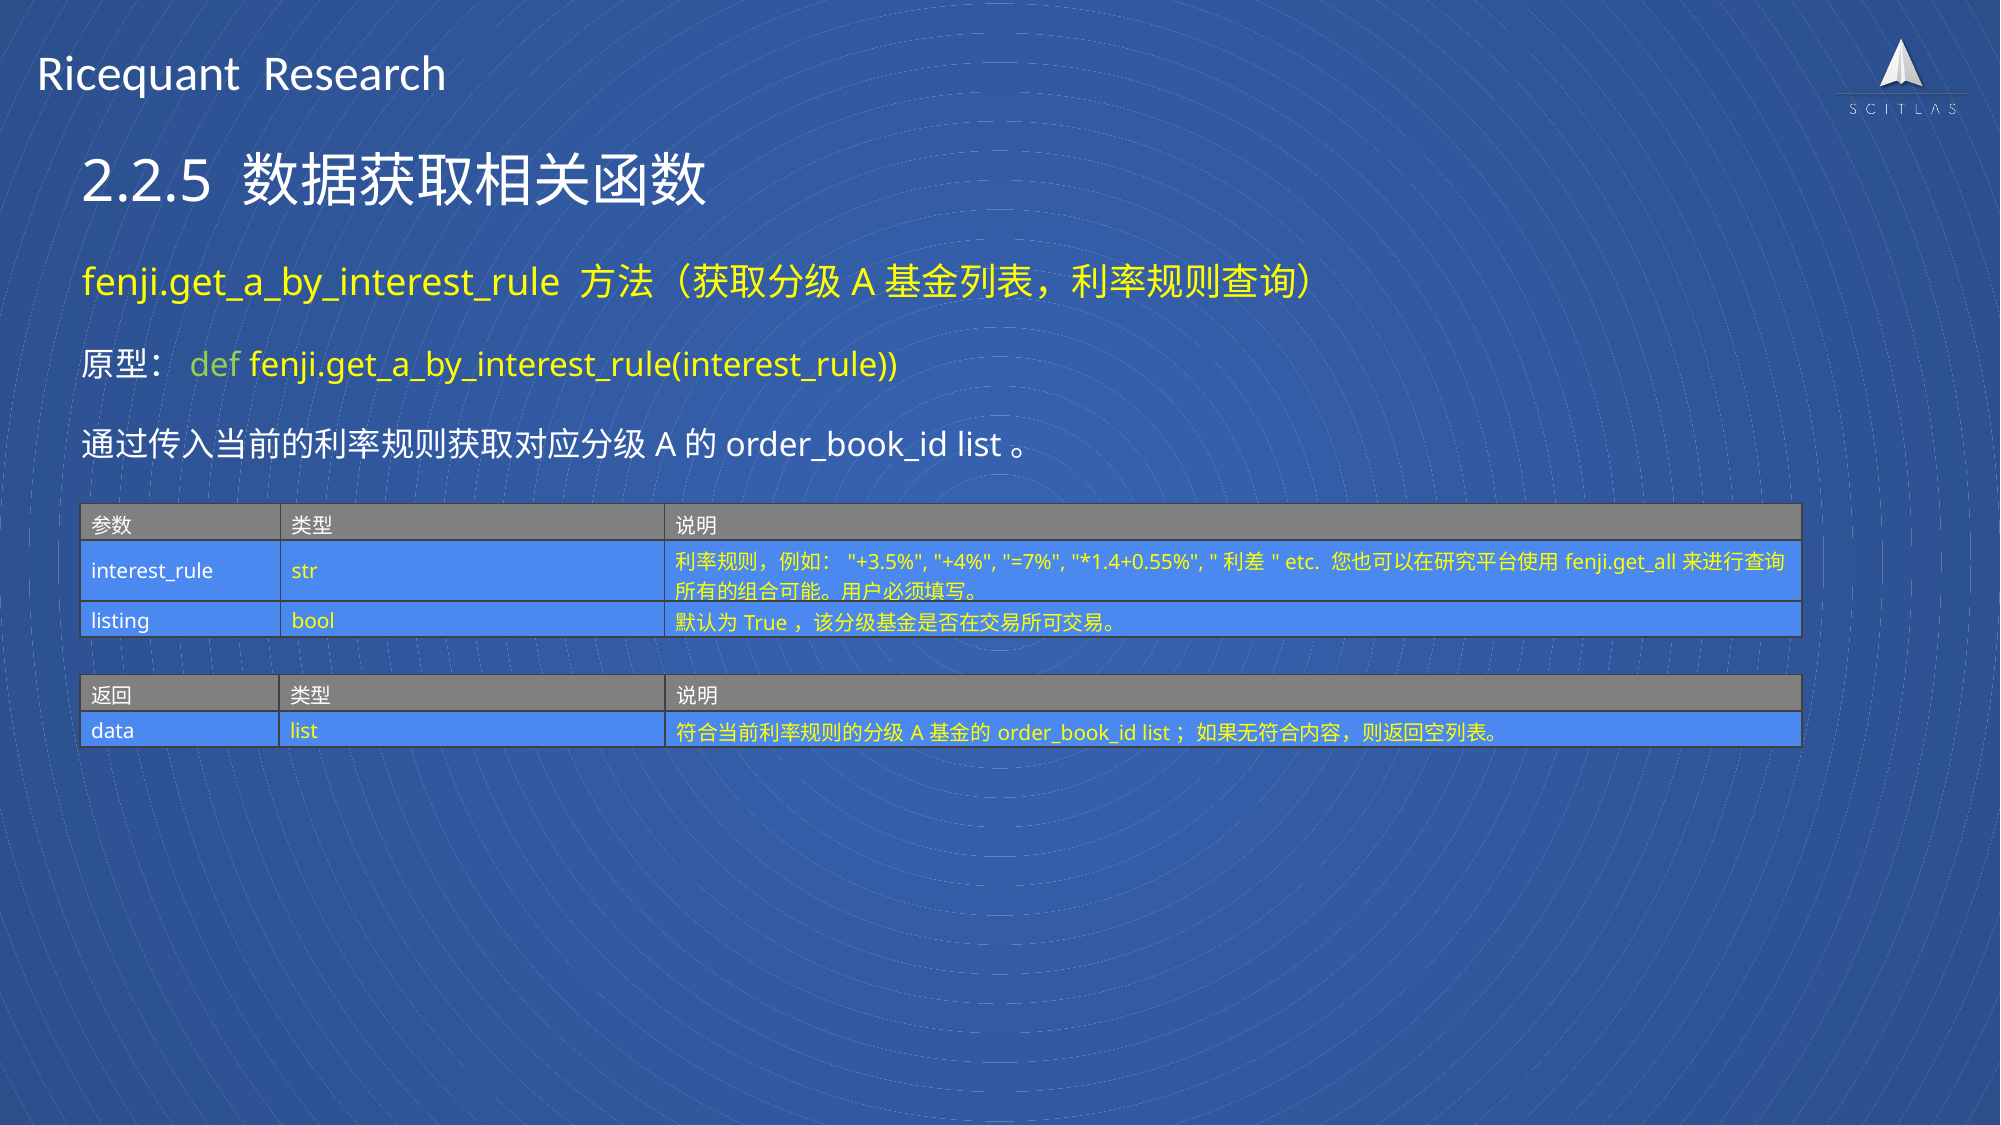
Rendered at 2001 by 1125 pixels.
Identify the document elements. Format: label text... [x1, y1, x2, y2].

table_cell interest_rule [81, 541, 280, 600]
table_header 说明 [665, 504, 1801, 539]
table_header 类型 [281, 504, 664, 539]
picture [1802, 0, 2000, 142]
text_box Ricequant Research [22, 32, 778, 108]
text_box 2.2.5 数据获取相关函数 fenji.get_a_by_interest_rule 方法（获取分级A基金列表，利率规则查询） 原型：def fenji.get_a_by_interest_rule(interest_rule)) 通过传入当前的利率规则获取对应分级A的order_book_id list。 [67, 135, 1833, 795]
table_cell 符合当前利率规则的分级A基金的order_book_id list；如果无符合内容，则返回空列表。 [666, 712, 1801, 746]
table_header 类型 [280, 675, 664, 710]
text_box [0, 0, 2000, 1125]
table_cell str [281, 541, 664, 600]
table_header 参数 [81, 504, 280, 539]
table_header 返回 [81, 675, 278, 710]
table_cell list [280, 712, 664, 746]
table_cell 默认为True，该分级基金是否在交易所可交易。 [665, 602, 1801, 636]
table_cell data [81, 712, 278, 746]
table_cell listing [81, 602, 280, 636]
table_cell 利率规则，例如："+3.5%", "+4%", "=7%", "*1.4+0.55%", "利差" etc. 您也可以在研究平台使用fenji.get_all来进行查询所有的组合可能。用户必须填写。 [665, 541, 1801, 600]
table_header 说明 [666, 675, 1801, 710]
table_cell bool [281, 602, 664, 636]
